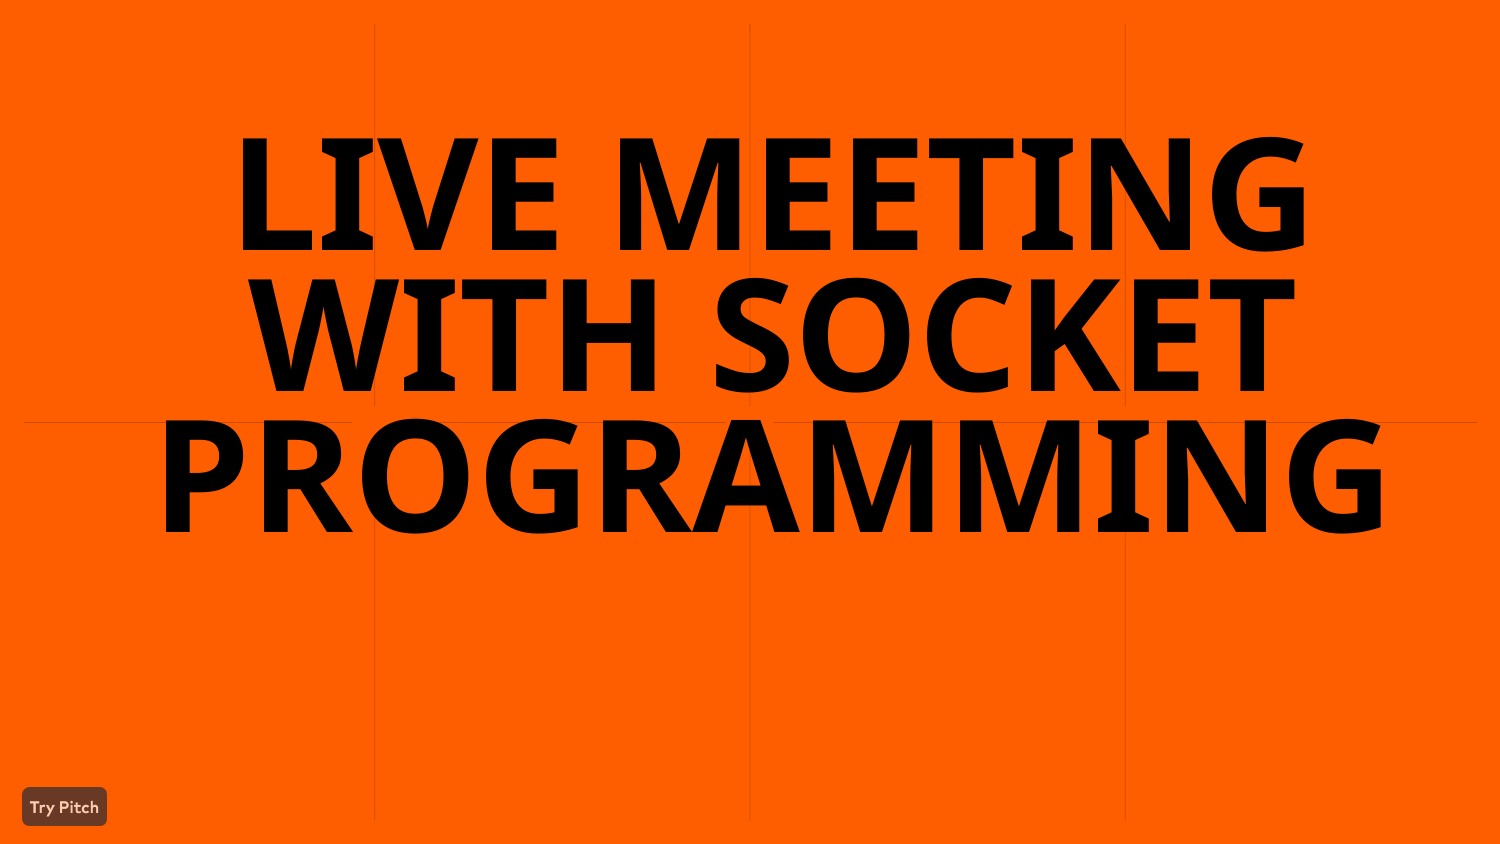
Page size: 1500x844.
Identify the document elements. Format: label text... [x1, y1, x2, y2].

text_box LIVE MEETING WITH SOCKET PROGRAMMING [23, 281, 1500, 564]
picture [22, 787, 107, 826]
